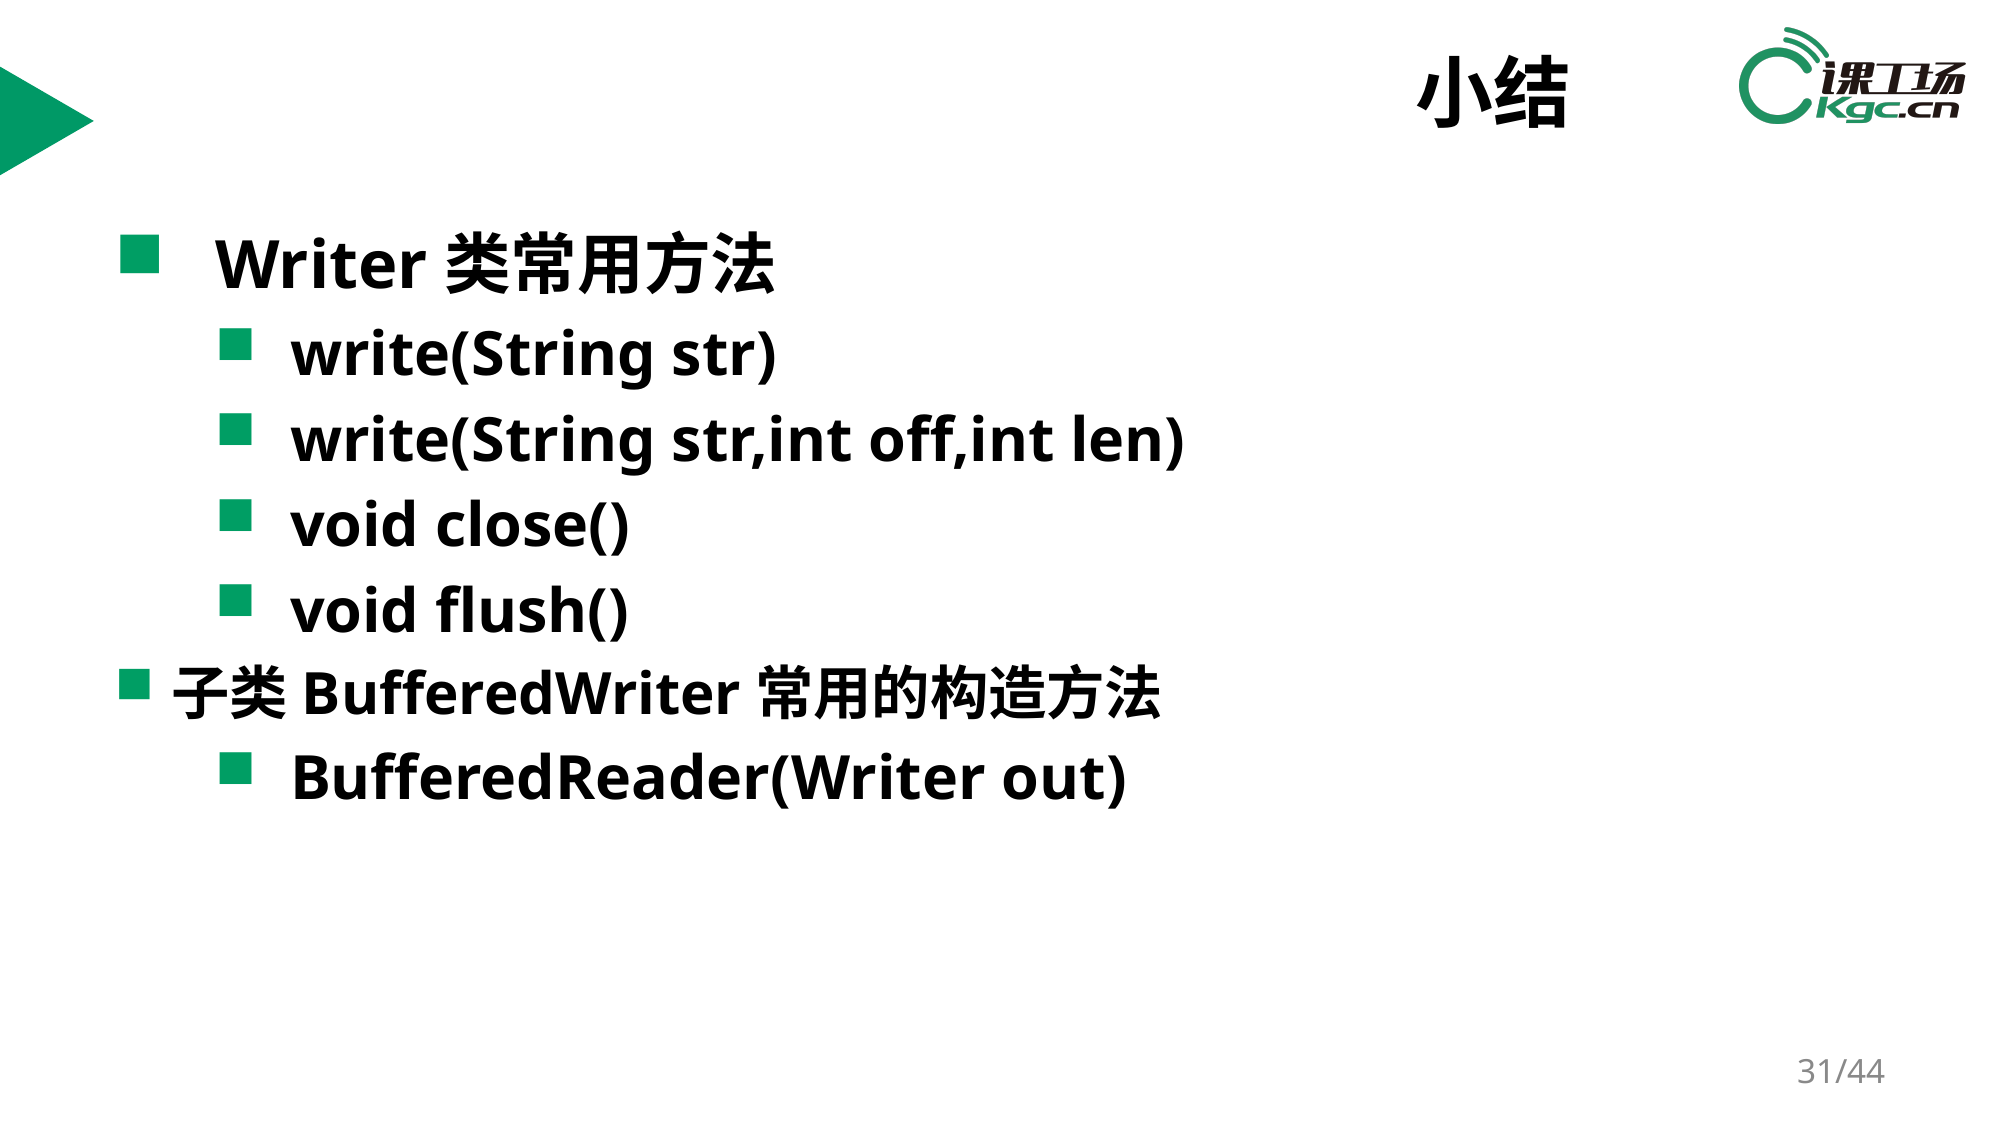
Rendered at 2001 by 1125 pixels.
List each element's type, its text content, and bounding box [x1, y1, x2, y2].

list Writer类常用方法 write(String str) write(String str,int off,int len) void close() void flush() 子类BufferedWriter常用的构造方法 BufferedReader(Writer out) [99, 214, 1900, 1005]
picture [1739, 27, 1966, 124]
slide_number /44 [1433, 1042, 1901, 1104]
title 小结 [1400, 46, 1721, 133]
